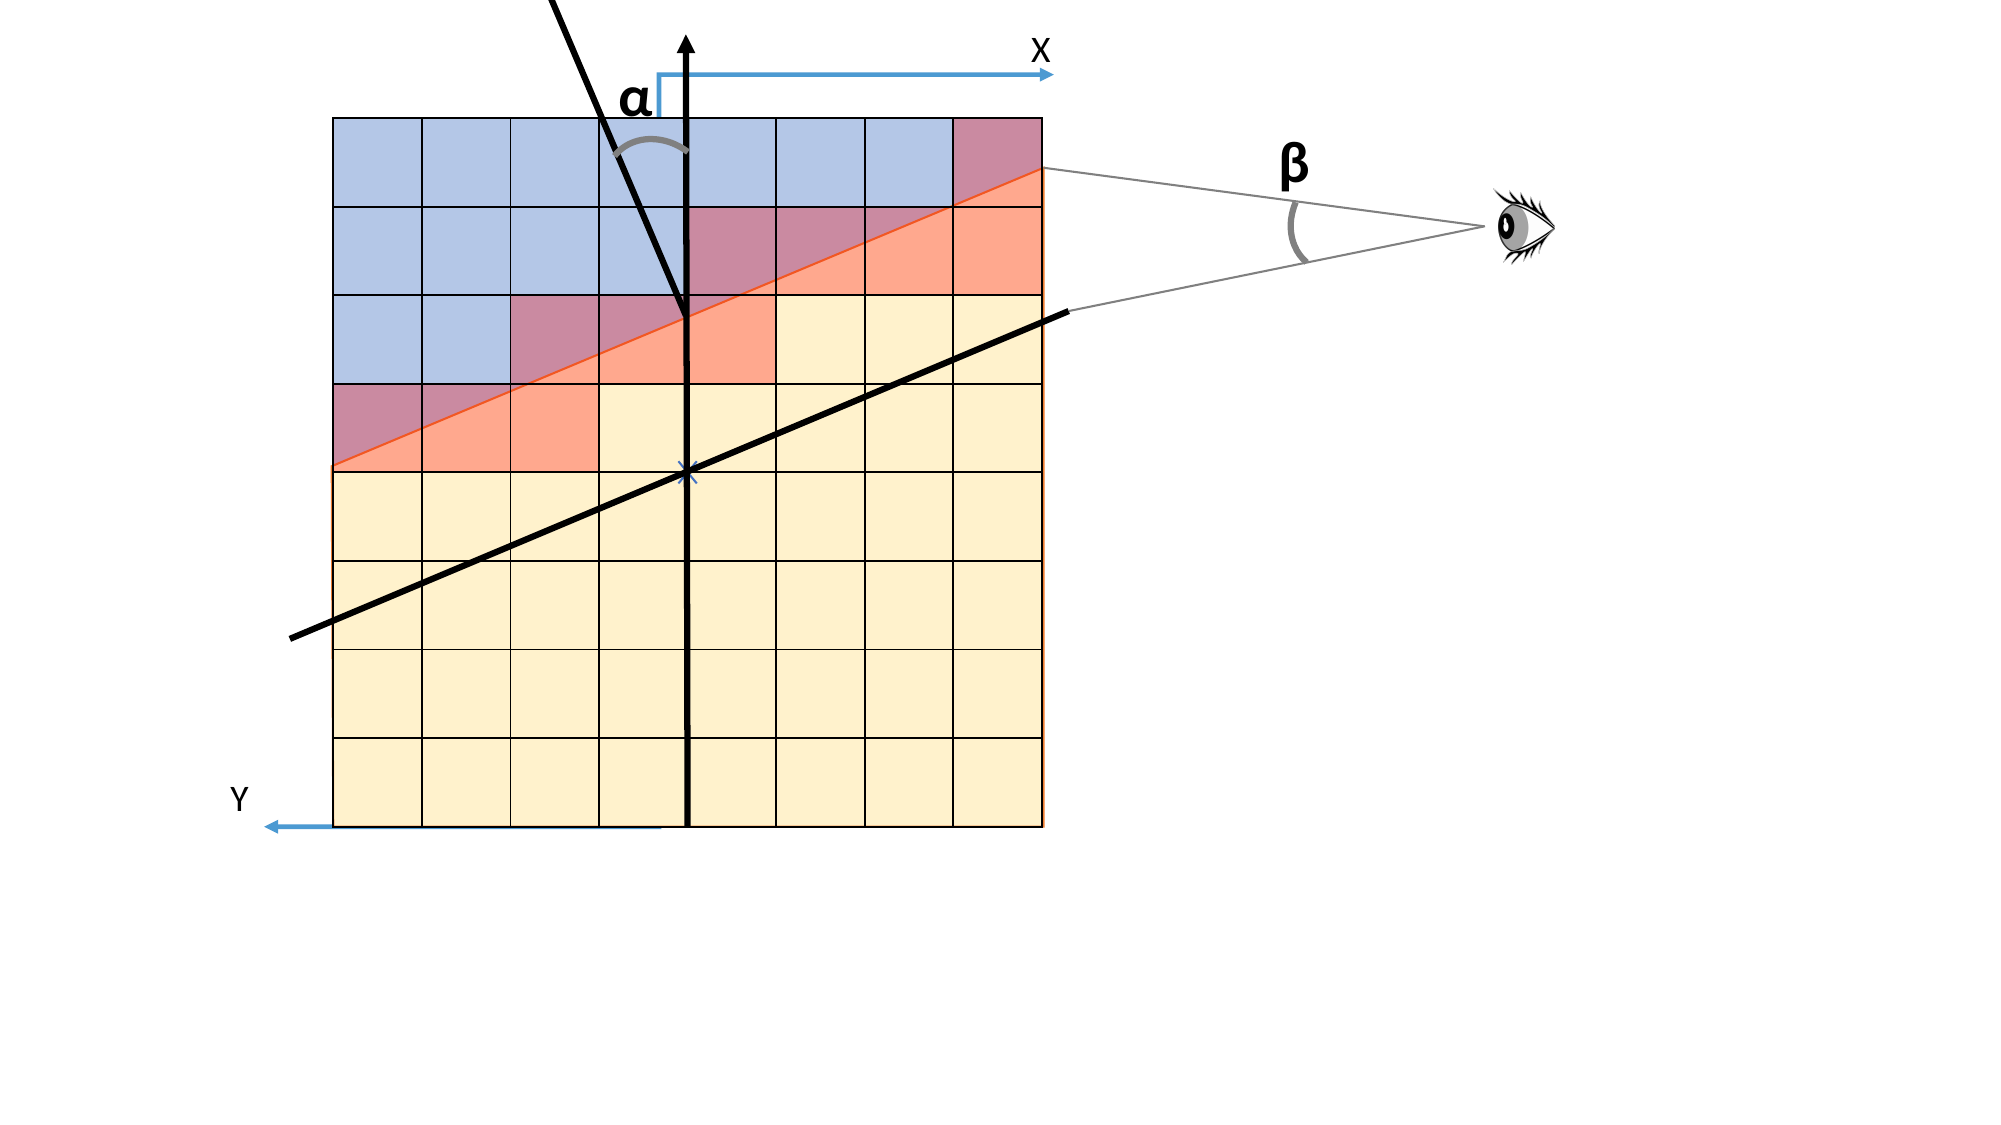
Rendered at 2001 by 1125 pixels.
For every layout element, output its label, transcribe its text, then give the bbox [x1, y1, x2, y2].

text_box β [1264, 116, 1326, 167]
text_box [539, 0, 686, 311]
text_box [688, 639, 1054, 827]
text_box X [1016, 17, 1066, 77]
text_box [289, 311, 1069, 639]
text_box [1043, 167, 1484, 227]
text_box Y [215, 766, 264, 826]
picture [1493, 188, 1555, 265]
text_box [264, 74, 685, 827]
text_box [688, 74, 1054, 311]
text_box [1068, 226, 1486, 312]
